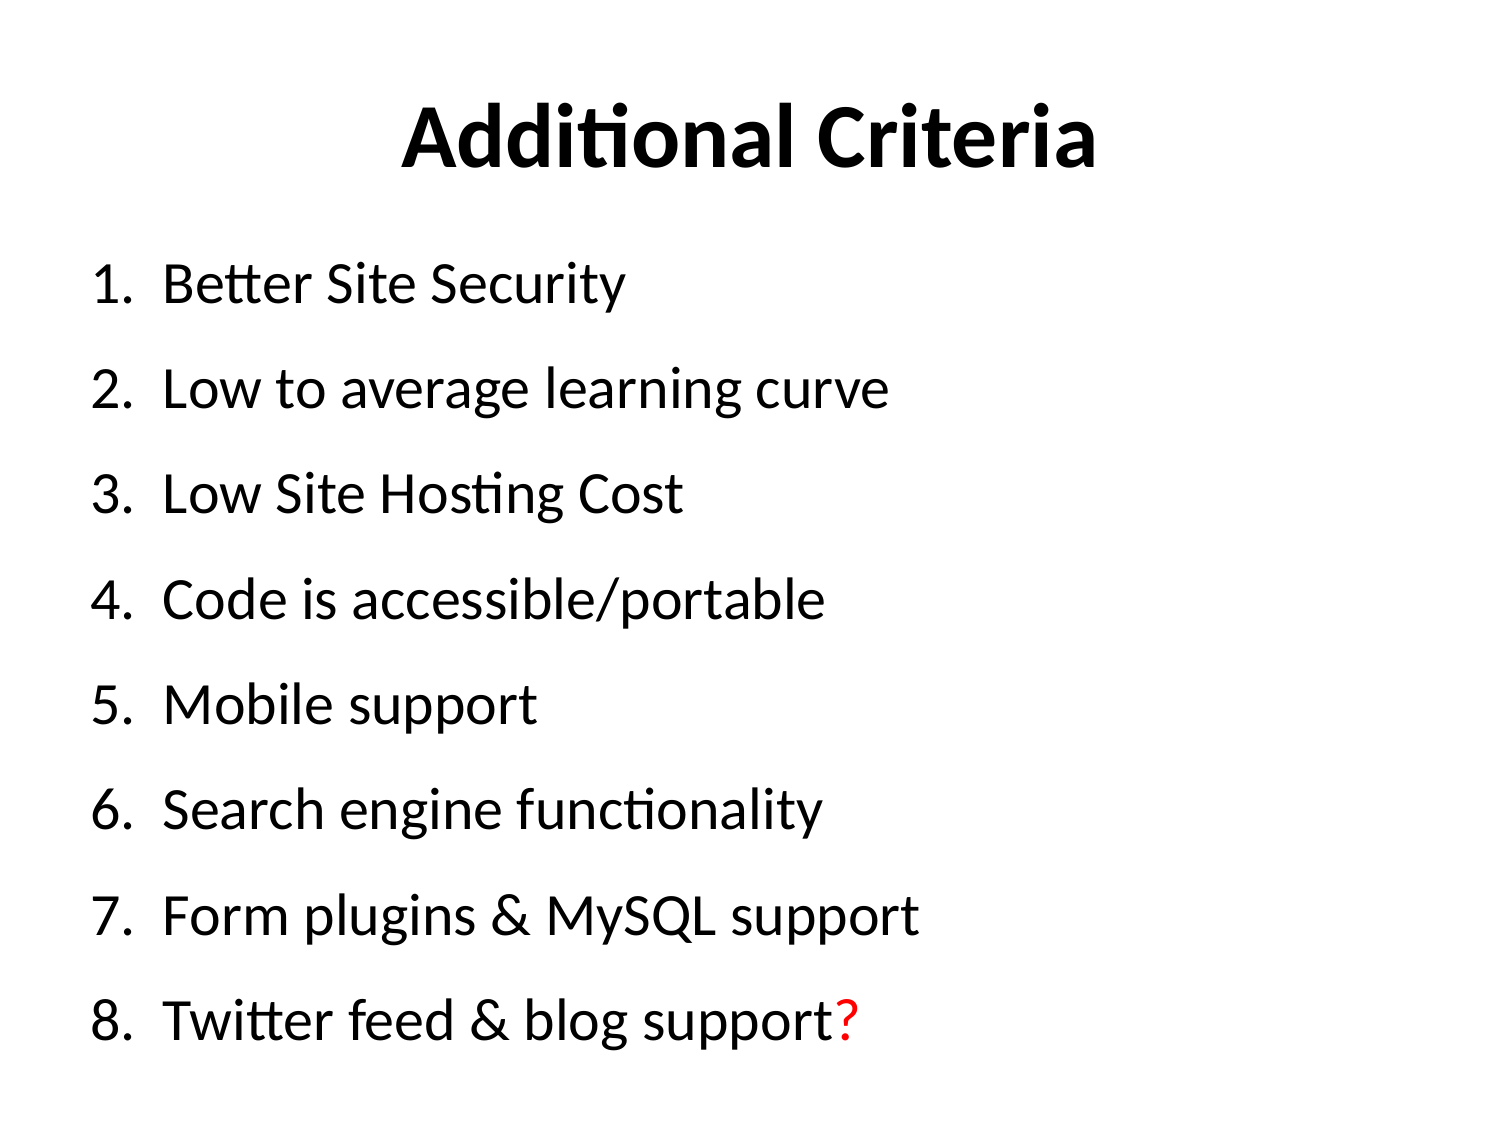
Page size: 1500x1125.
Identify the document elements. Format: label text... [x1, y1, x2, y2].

title Additional Criteria [75, 37, 1425, 224]
list Better Site Security Low to average learning curve Low Site Hosting Cost Code is accessible/portable Mobile support Search engine functionality Form plugins & MySQL support Twitter feed & blog support? [75, 224, 1425, 1063]
